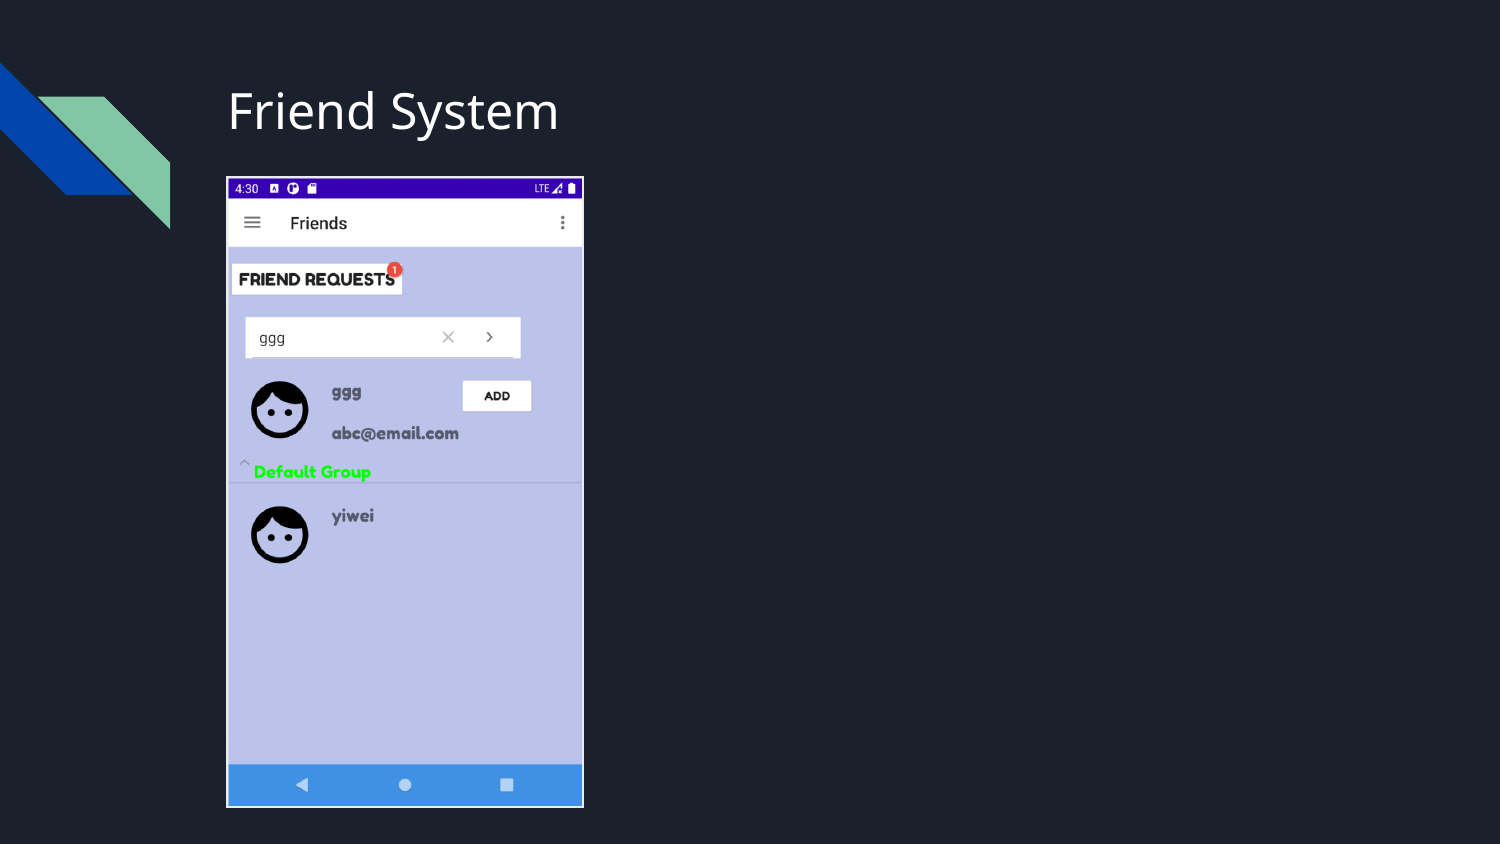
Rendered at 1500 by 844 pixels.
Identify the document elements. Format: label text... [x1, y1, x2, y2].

title Friend System [212, 64, 1368, 215]
picture [226, 176, 609, 827]
